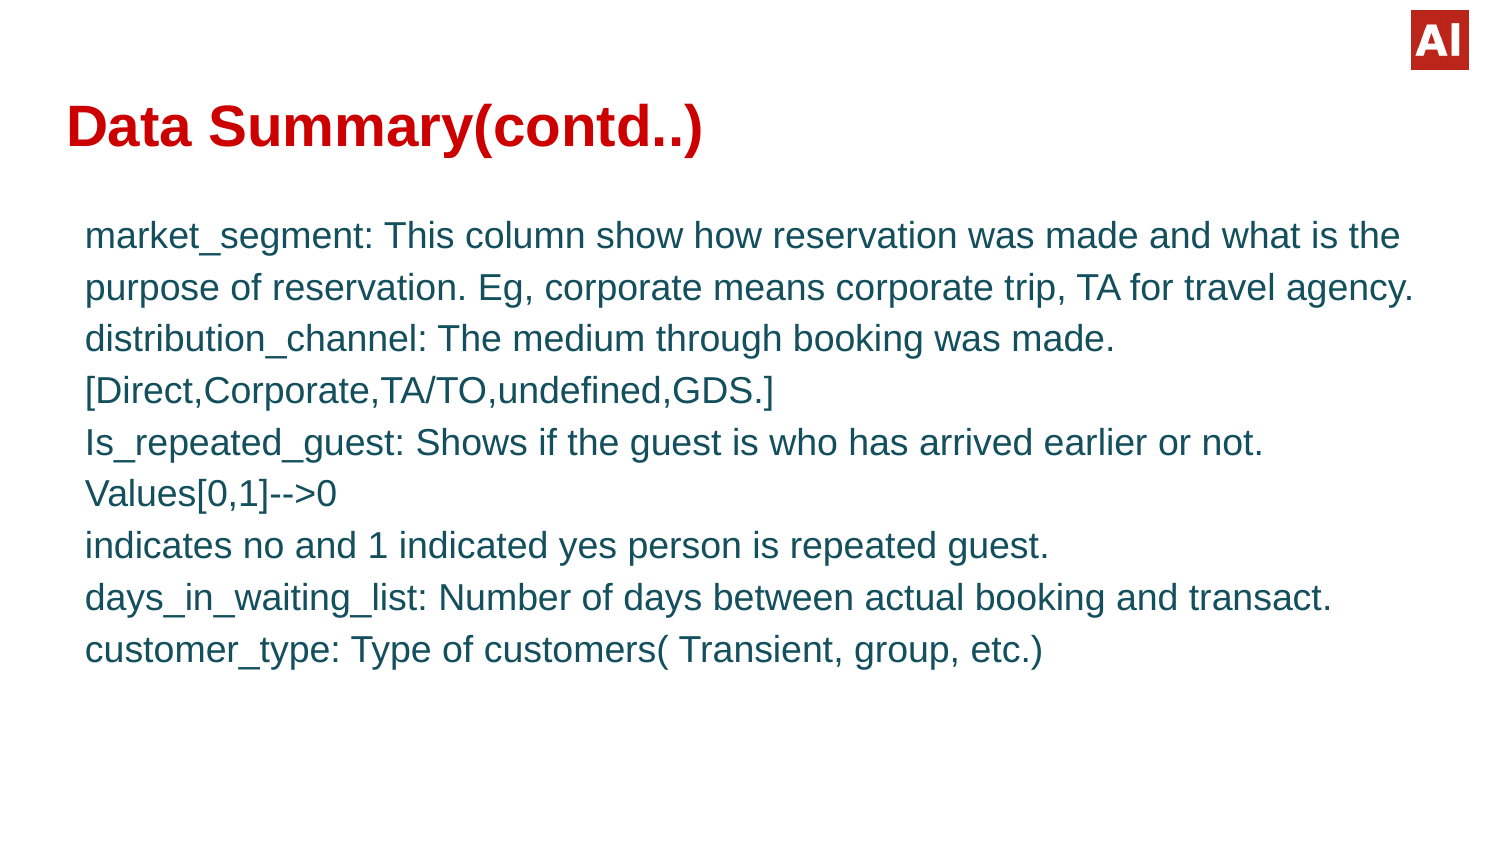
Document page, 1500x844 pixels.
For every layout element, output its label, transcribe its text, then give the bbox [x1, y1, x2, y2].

list market_segment: This column show how reservation was made and what is the purpose of reservation. Eg, corporate means corporate trip, TA for travel agency. distribution_channel: The medium through booking was made. [Direct,Corporate,TA/TO,undefined,GDS.] Is_repeated_guest: Shows if the guest is who has arrived earlier or not. Values[0,1]-->0 indicates no and 1 indicated yes person is repeated guest. days_in_waiting_list: Number of days between actual booking and transact. customer_type: Type of customers( Transient, group, etc.) [51, 189, 1449, 821]
picture [1411, 10, 1469, 70]
title Data Summary(contd..) [51, 72, 1449, 167]
